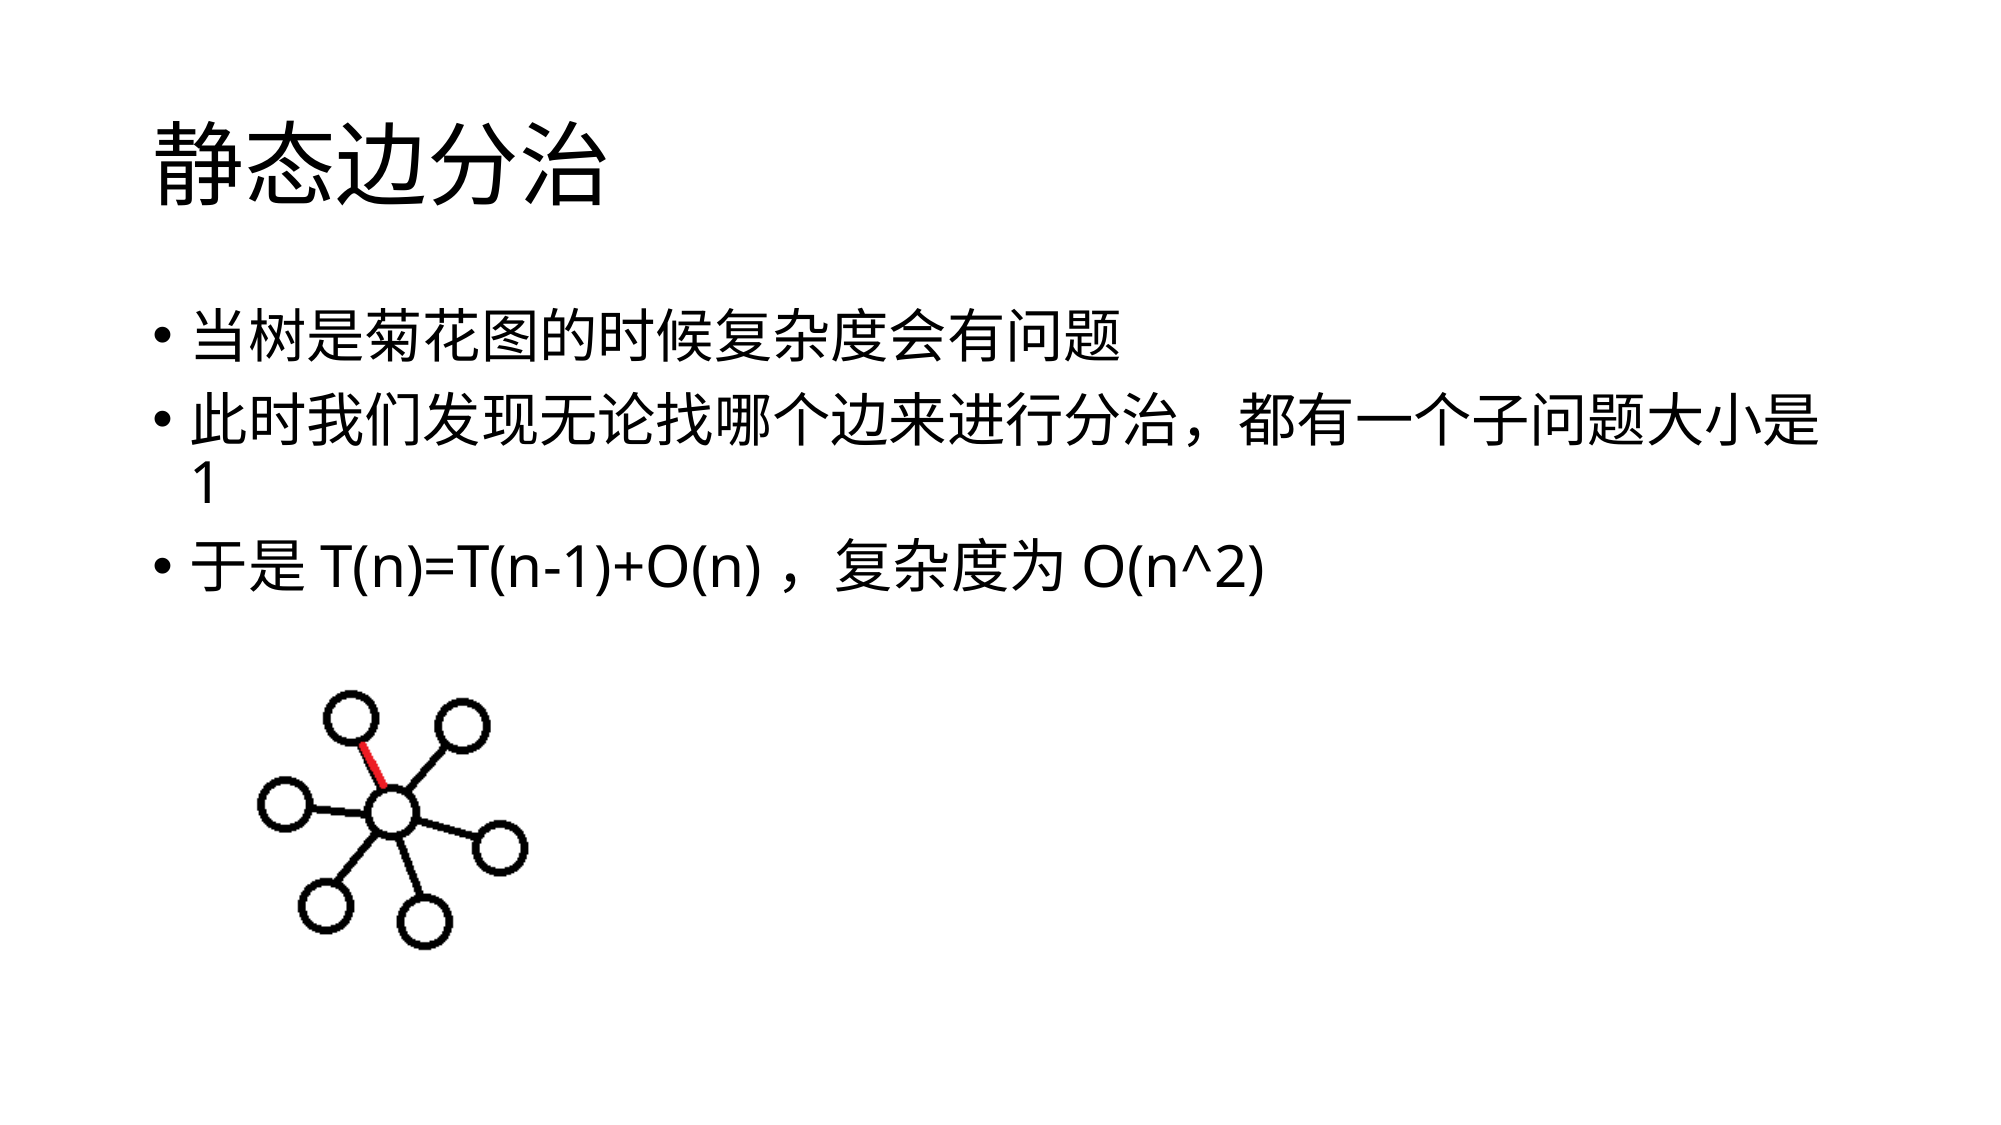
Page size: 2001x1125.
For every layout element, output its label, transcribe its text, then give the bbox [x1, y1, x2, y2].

list 当树是菊花图的时候复杂度会有问题 此时我们发现无论找哪个边来进行分治，都有一个子问题大小是1 于是T(n)=T(n-1)+O(n)，复杂度为O(n^2) [137, 299, 1863, 1014]
picture [248, 656, 549, 980]
title 静态边分治 [137, 59, 1863, 278]
